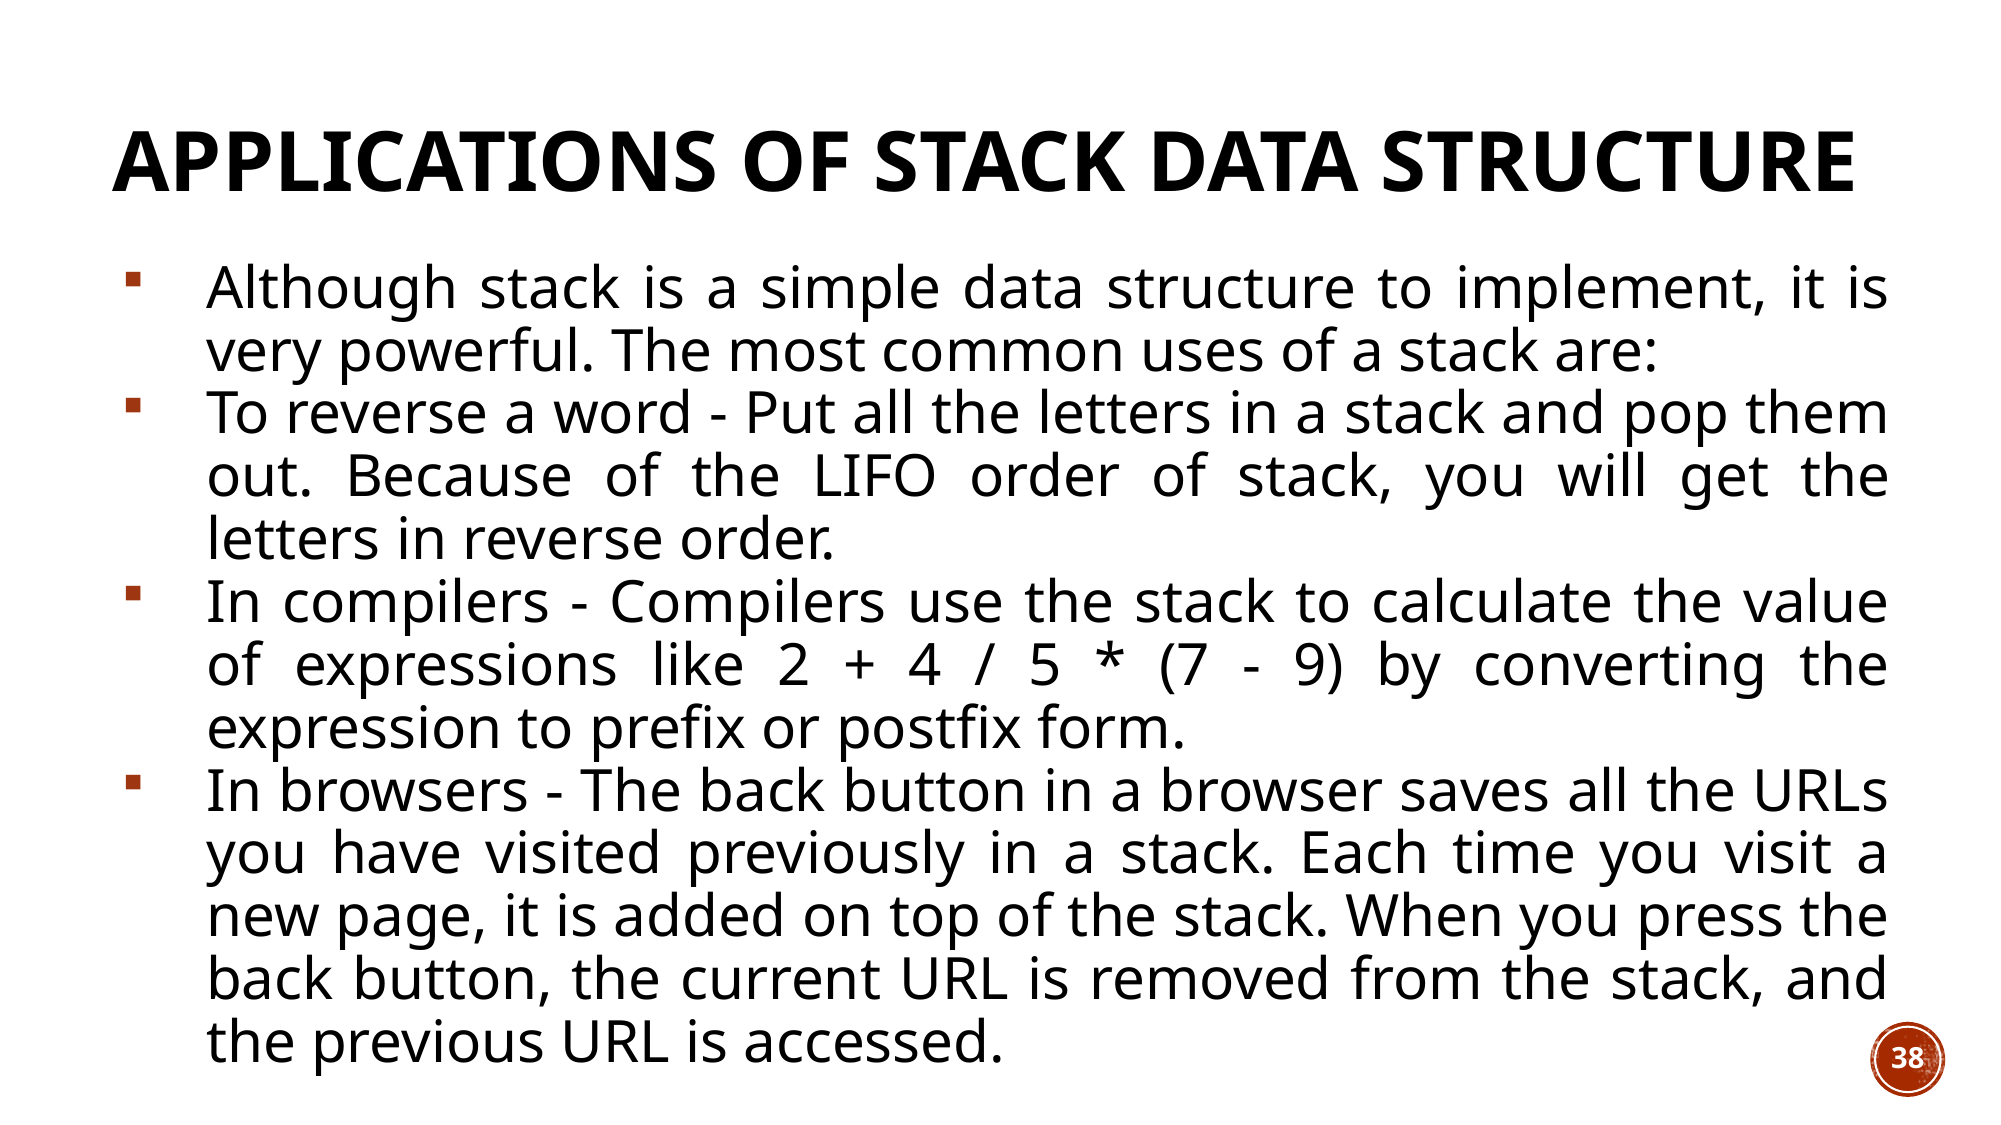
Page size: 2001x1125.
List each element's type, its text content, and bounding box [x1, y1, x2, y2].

list Although stack is a simple data structure to implement, it is very powerful. The most common uses of a stack are: To reverse a word - Put all the letters in a stack and pop them out. Because of the LIFO order of stack, you will get the letters in reverse order. In compilers - Compilers use the stack to calculate the value of expressions like 2 + 4 / 5 * (7 - 9) by converting the expression to prefix or postfix form. In browsers - The back button in a browser saves all the URLs you have visited previously in a stack. Each time you visit a new page, it is added on top of the stack. When you press the back button, the current URL is removed from the stack, and the previous URL is accessed. [97, 250, 1905, 1089]
slide_number 38 [1855, 1028, 1961, 1089]
title Applications of Stack Data Structure [97, 79, 1905, 250]
